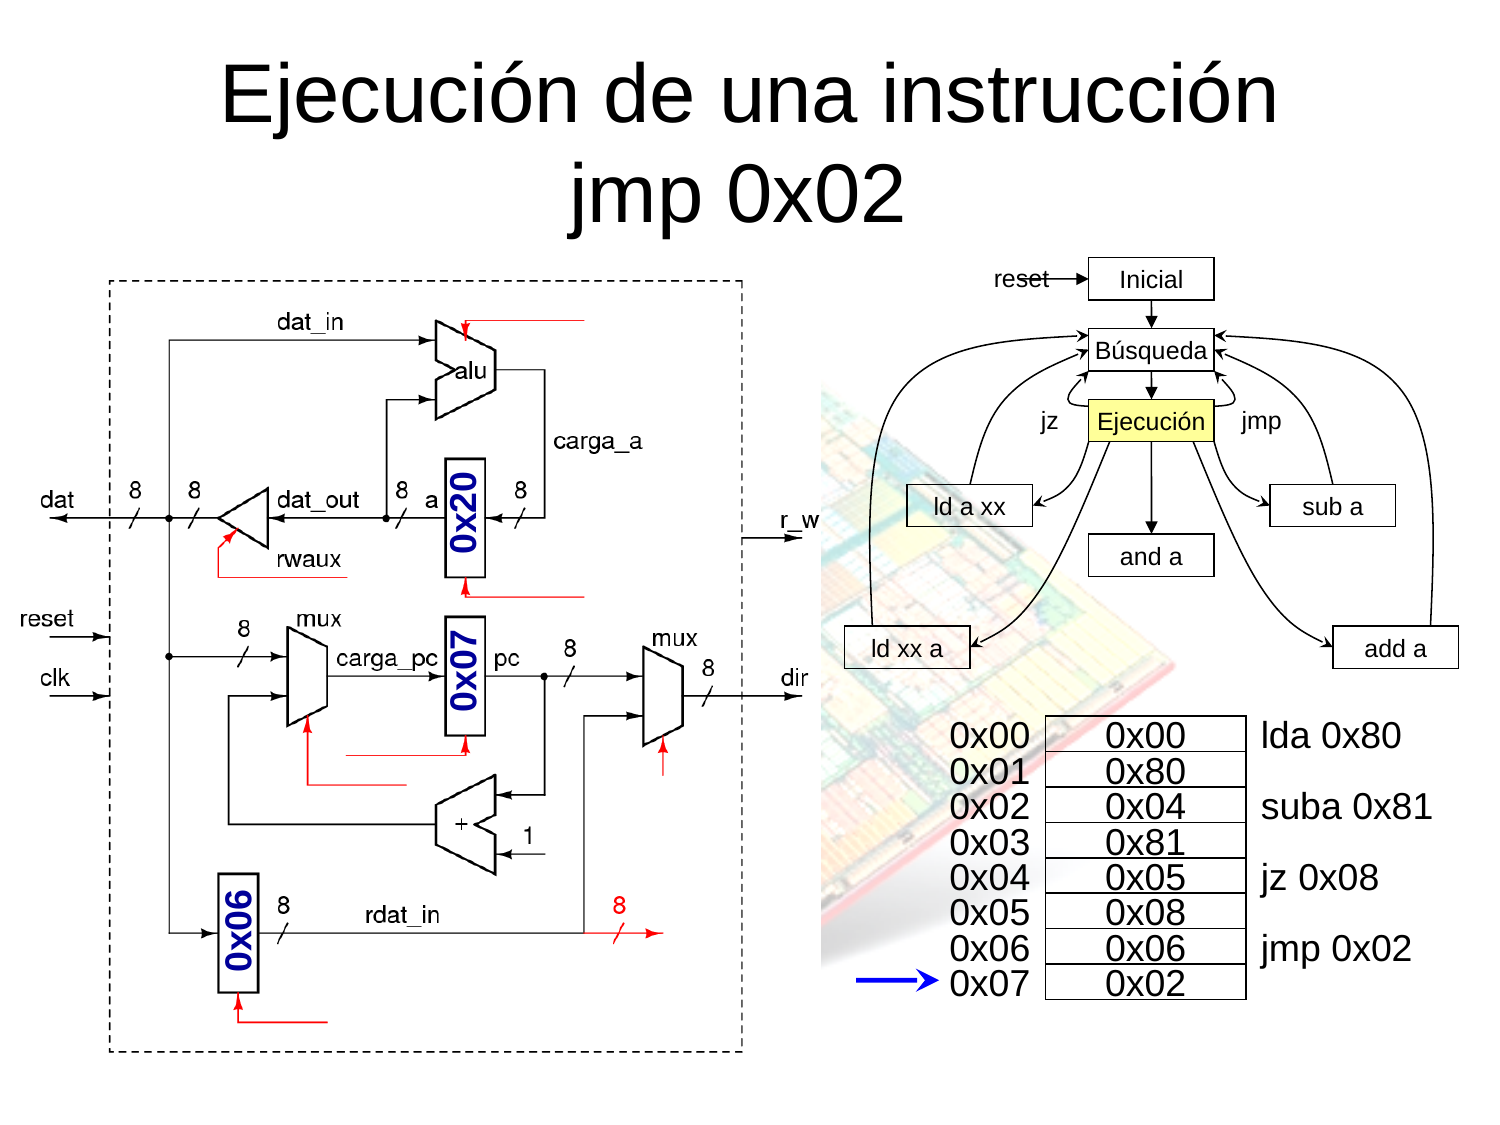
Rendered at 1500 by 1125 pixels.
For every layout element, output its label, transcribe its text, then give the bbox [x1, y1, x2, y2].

text_box 0x05 [1045, 857, 1246, 893]
title Ejecución de una instrucción jmp 0x02 [74, 44, 1426, 233]
text_box 0x02 [915, 786, 1045, 822]
text_box 0x08 [1045, 893, 1247, 928]
text_box 0x81 [1045, 822, 1247, 857]
text_box 0x80 [1045, 751, 1247, 786]
text_box 0x07 [915, 964, 1045, 1000]
text_box suba 0x81 [1246, 786, 1376, 823]
text_box 0x00 [915, 716, 1045, 751]
text_box 0x05 [915, 893, 1045, 928]
text_box lda 0x80 [1246, 716, 1376, 752]
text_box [844, 255, 1459, 669]
text_box jmp 0x02 [1246, 928, 1376, 964]
text_box 0x04 [915, 857, 1045, 893]
text_box 0x01 [915, 751, 1045, 786]
text_box 0x03 [915, 822, 1045, 857]
text_box 0x00 [1045, 716, 1246, 751]
text_box jz 0x08 [1246, 857, 1376, 894]
text_box [918, 969, 940, 991]
picture [17, 278, 822, 1055]
text_box 0x06 [1045, 928, 1246, 964]
text_box 0x02 [1045, 964, 1247, 1000]
text_box 0x04 [1045, 786, 1246, 822]
text_box 0x06 [915, 928, 1045, 964]
